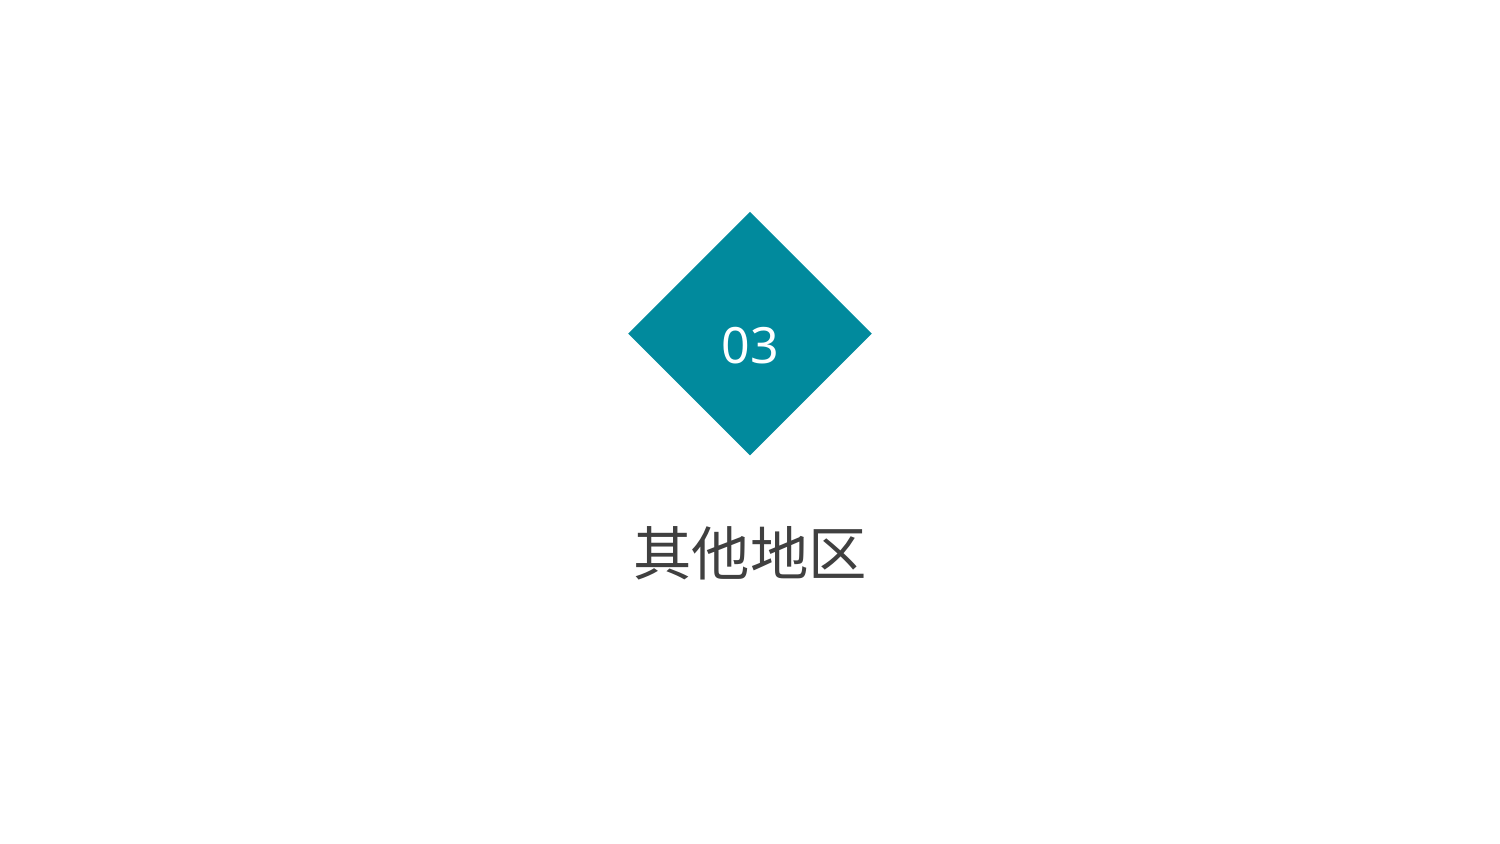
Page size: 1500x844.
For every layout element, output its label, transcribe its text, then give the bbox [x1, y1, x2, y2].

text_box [627, 211, 872, 456]
text_box 其他地区 [618, 509, 882, 595]
